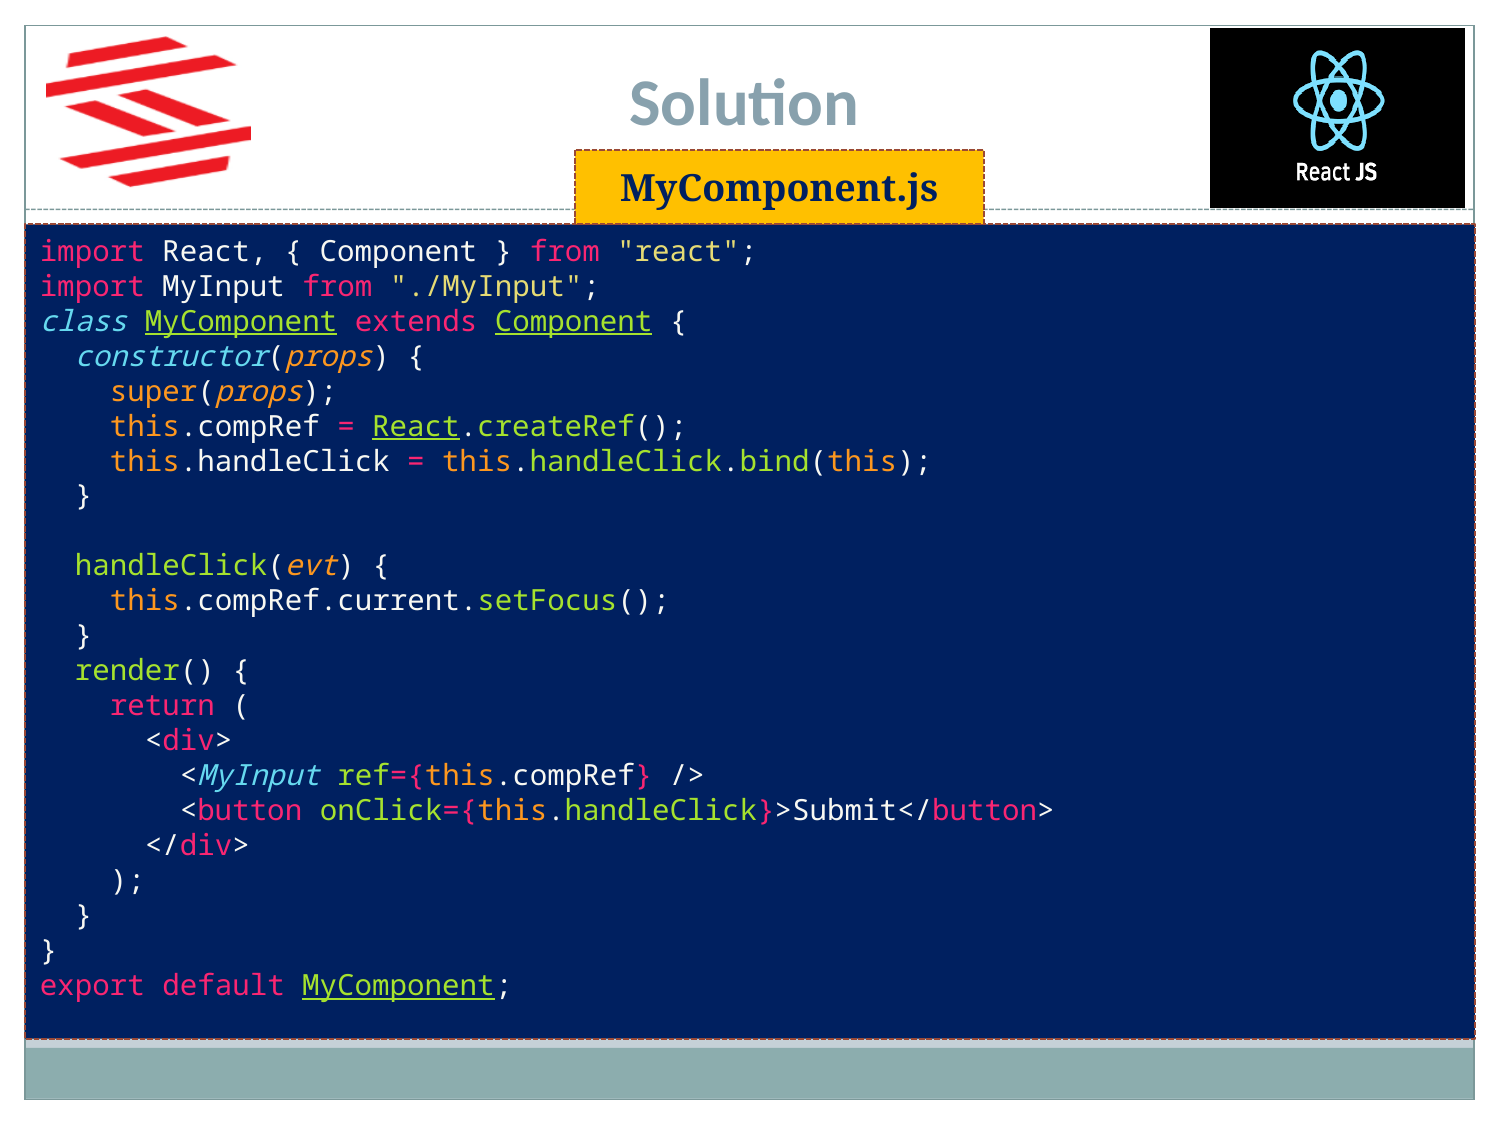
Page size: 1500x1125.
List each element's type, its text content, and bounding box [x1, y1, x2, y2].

text_box Solution [477, 0, 1475, 148]
text_box MyComponent.js [574, 149, 985, 225]
picture [1210, 28, 1466, 209]
text_box import React, { Component } from "react"; import MyInput from "./MyInput"; class MyComponent extends Component { constructor(props) { super(props); this.compRef = React.createRef(); this.handleClick = this.handleClick.bind(this); } handleClick(evt) { this.compRef.current.setFocus(); } render() { return ( <div> <MyInput ref={this.compRef} /> <button onClick={this.handleClick}>Submit</button> </div> ); } } export default MyComponent; [24, 223, 1476, 1040]
picture [46, 34, 252, 195]
title [46, 23, 1203, 186]
